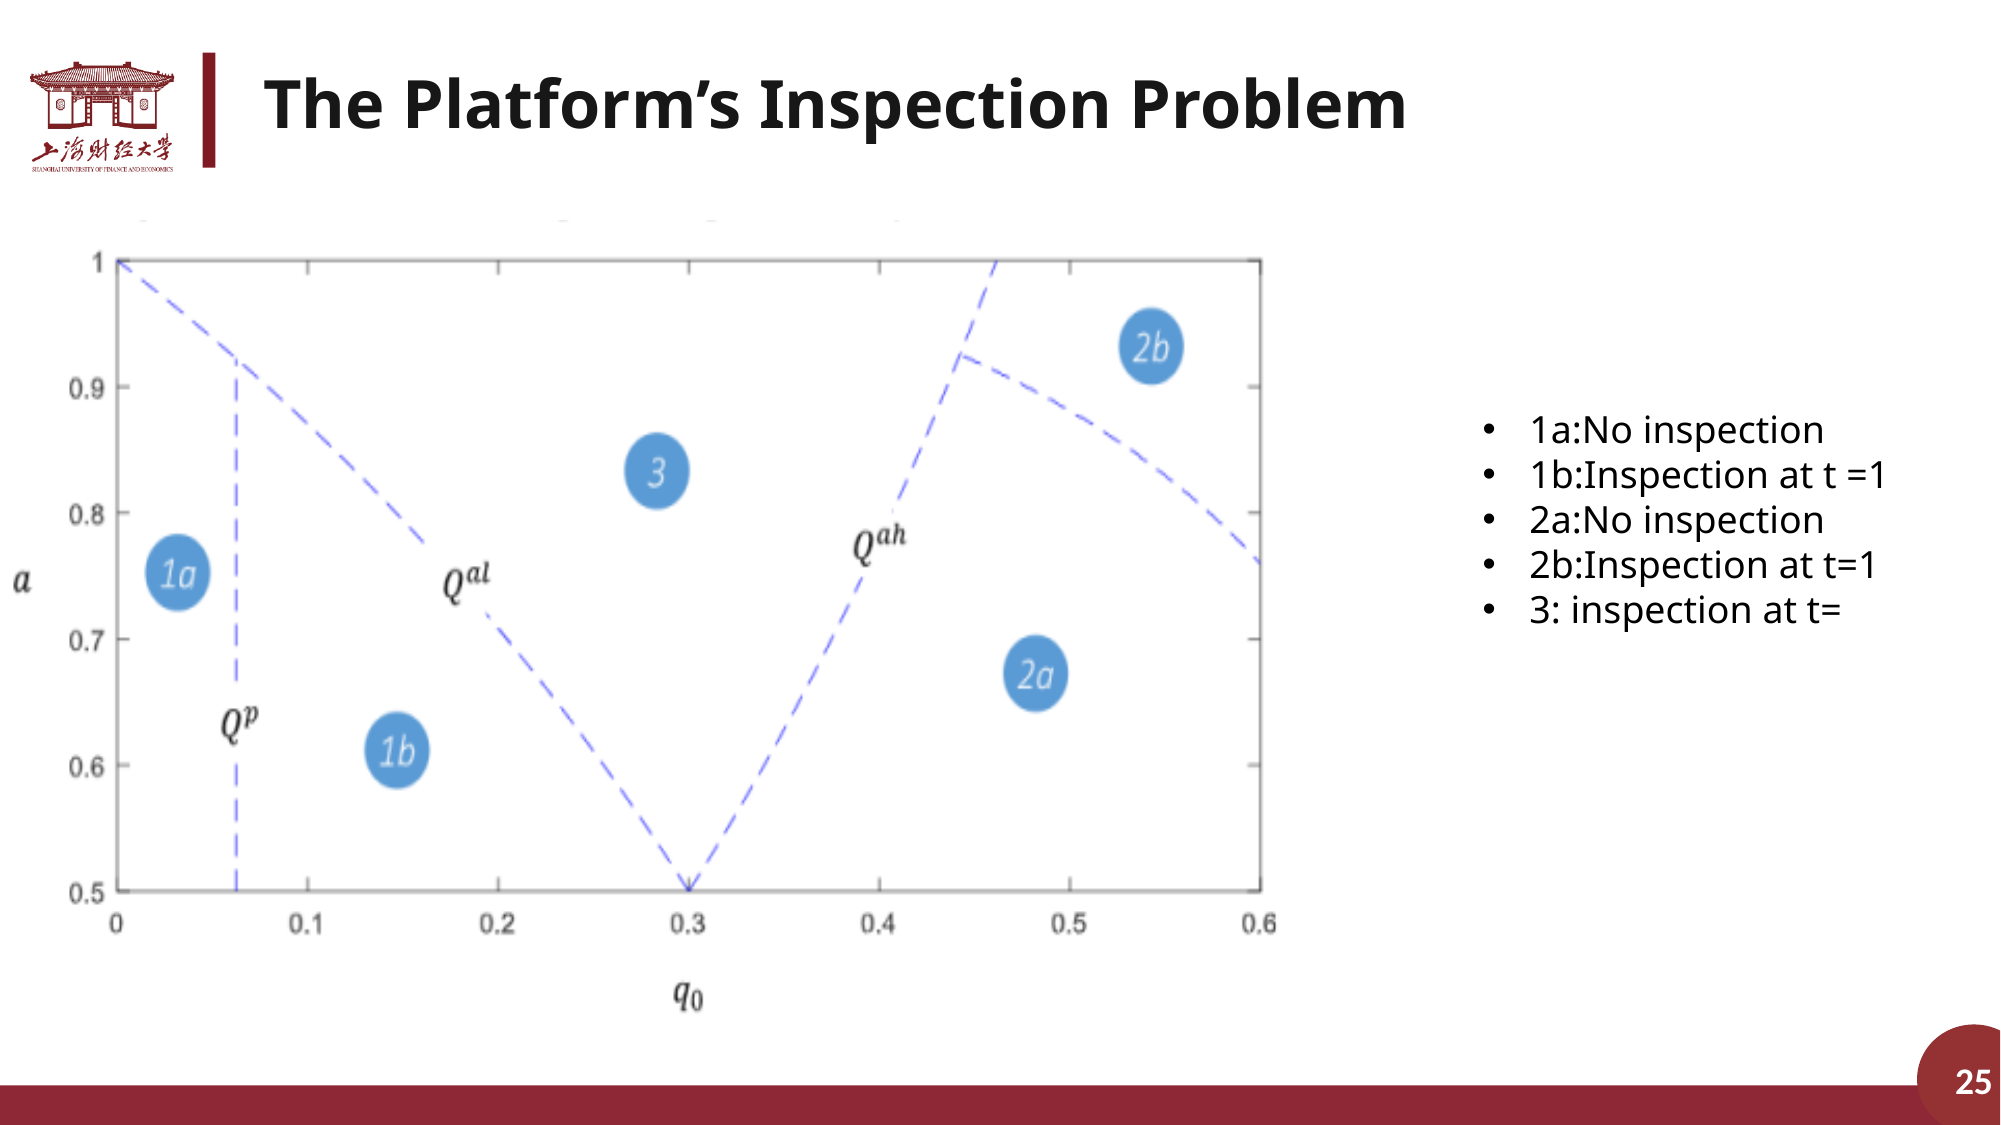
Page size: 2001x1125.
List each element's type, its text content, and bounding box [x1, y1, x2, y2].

picture [0, 220, 1303, 1031]
title The Platform’s Inspection Problem [248, 50, 1476, 165]
picture [24, 50, 178, 173]
